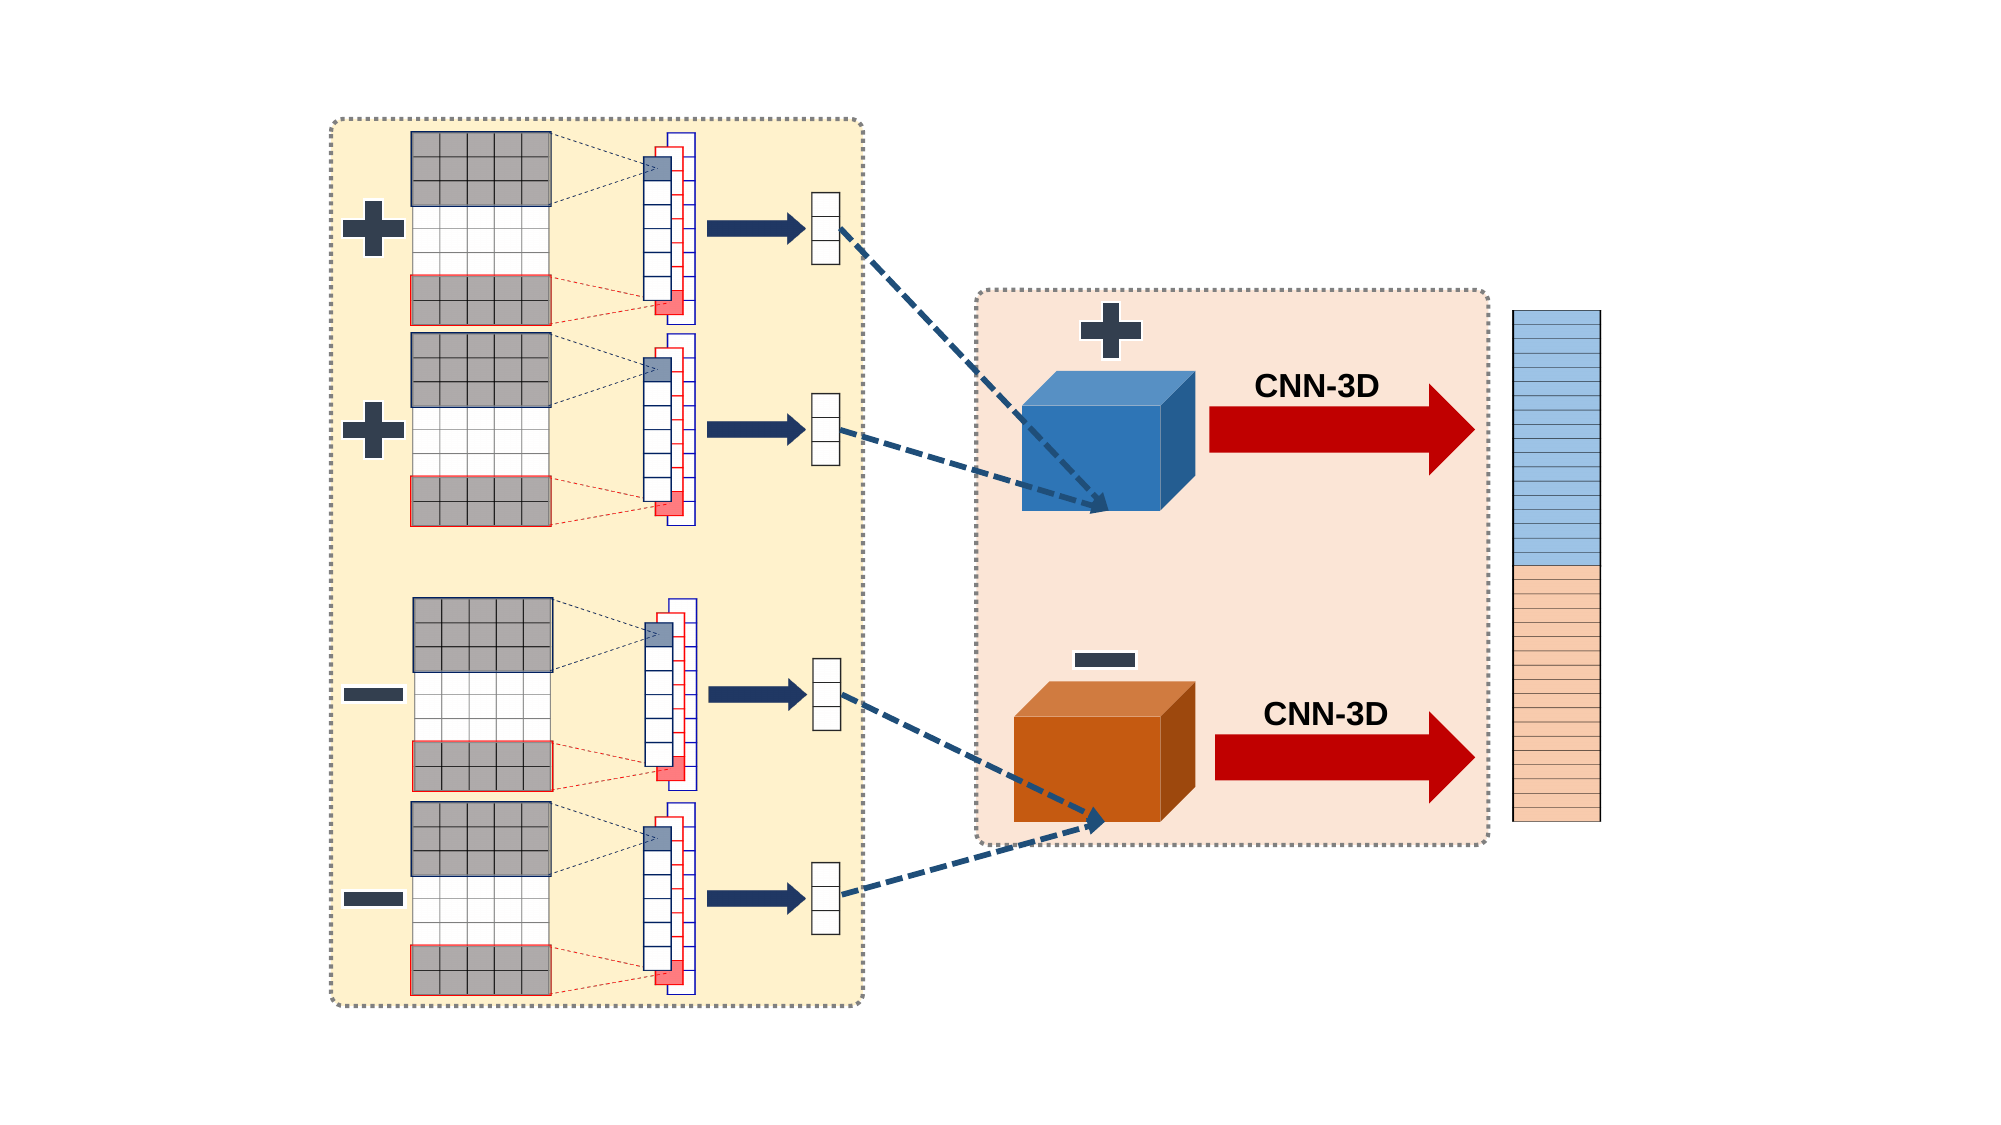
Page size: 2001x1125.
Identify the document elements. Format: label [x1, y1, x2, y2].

text_box [330, 118, 1602, 1006]
